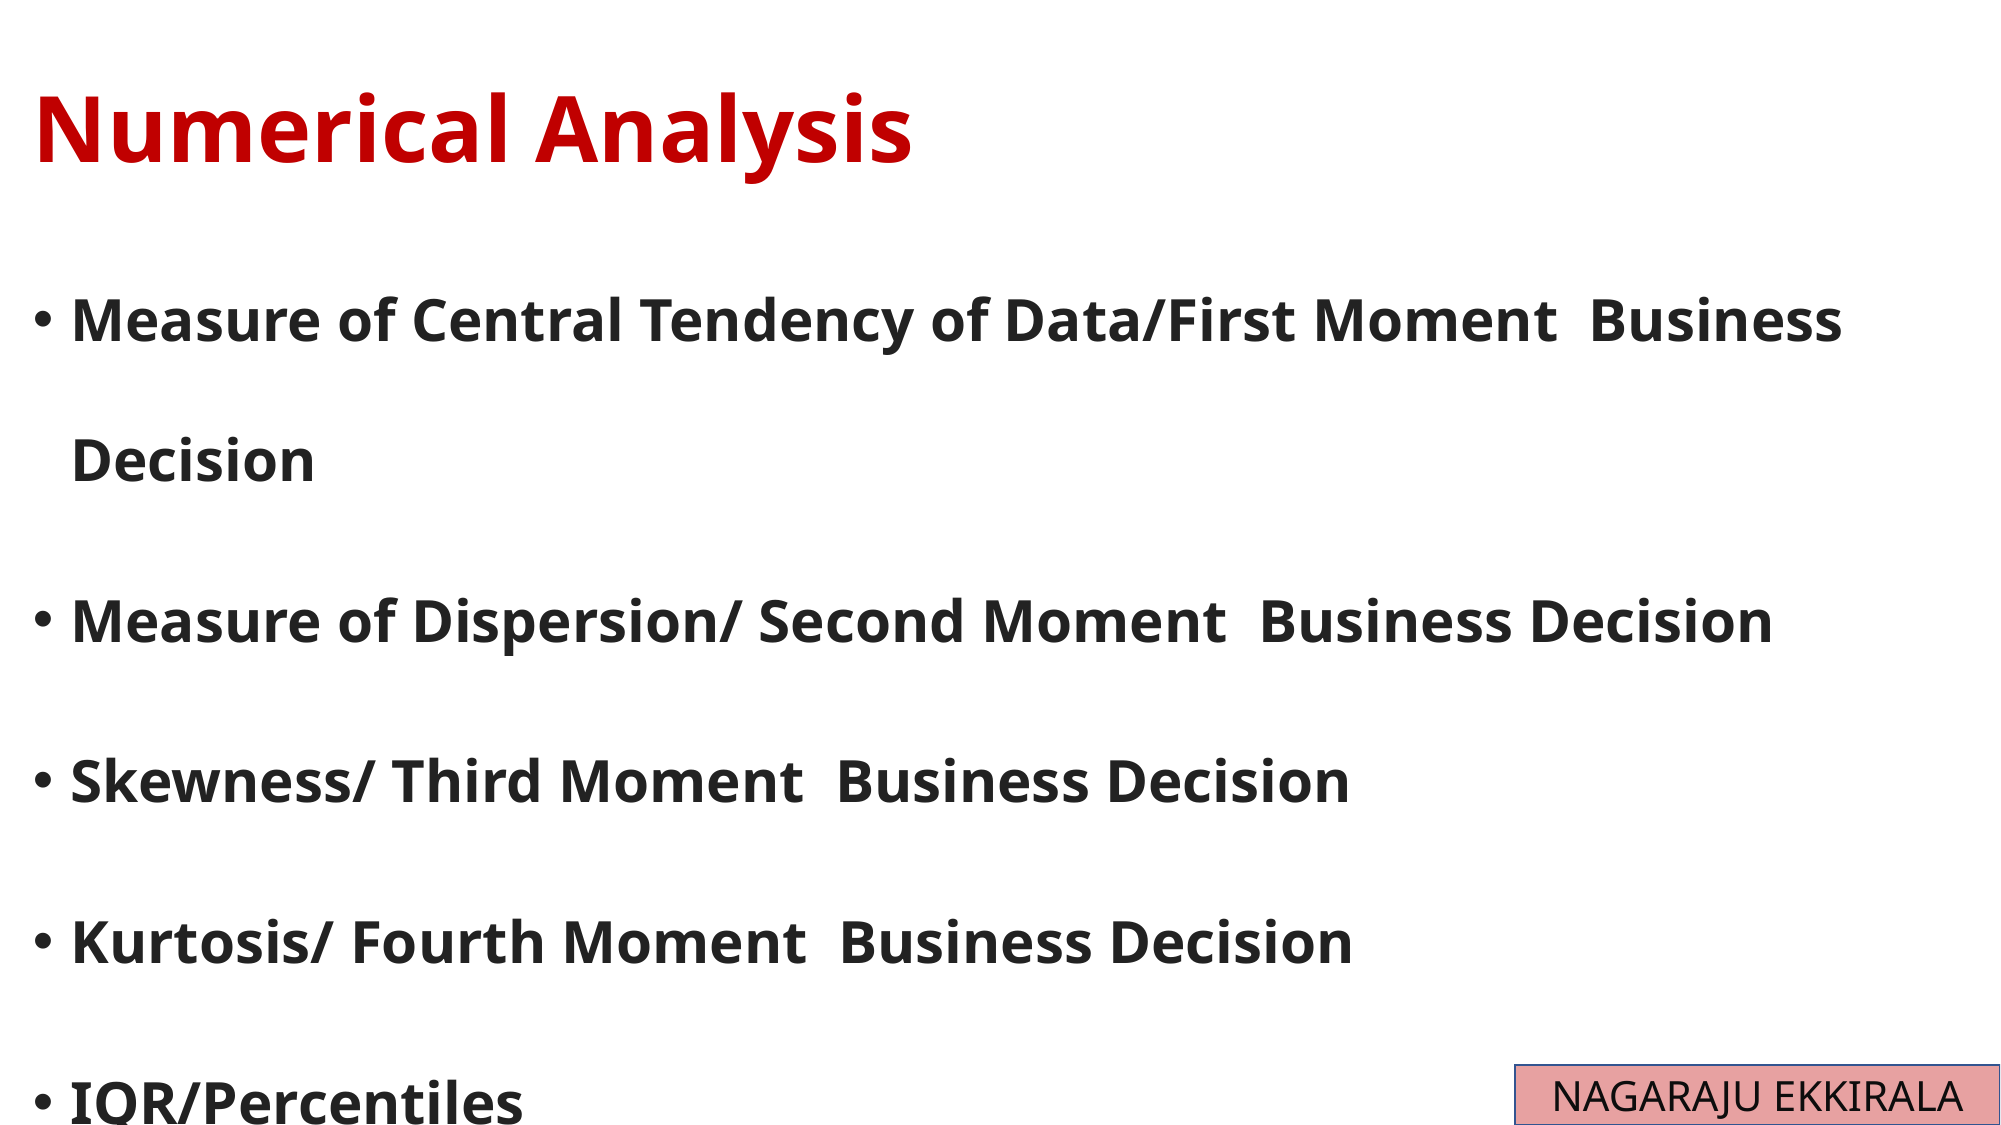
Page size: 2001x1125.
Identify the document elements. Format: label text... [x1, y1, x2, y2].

list Measure of Central Tendency of Data/First Moment Business Decision Measure of Dispersion/ Second Moment Business Decision Skewness/ Third Moment Business Decision Kurtosis/ Fourth Moment Business Decision IQR/Percentiles [17, 205, 2000, 1081]
title Numerical Analysis [17, 24, 1743, 205]
